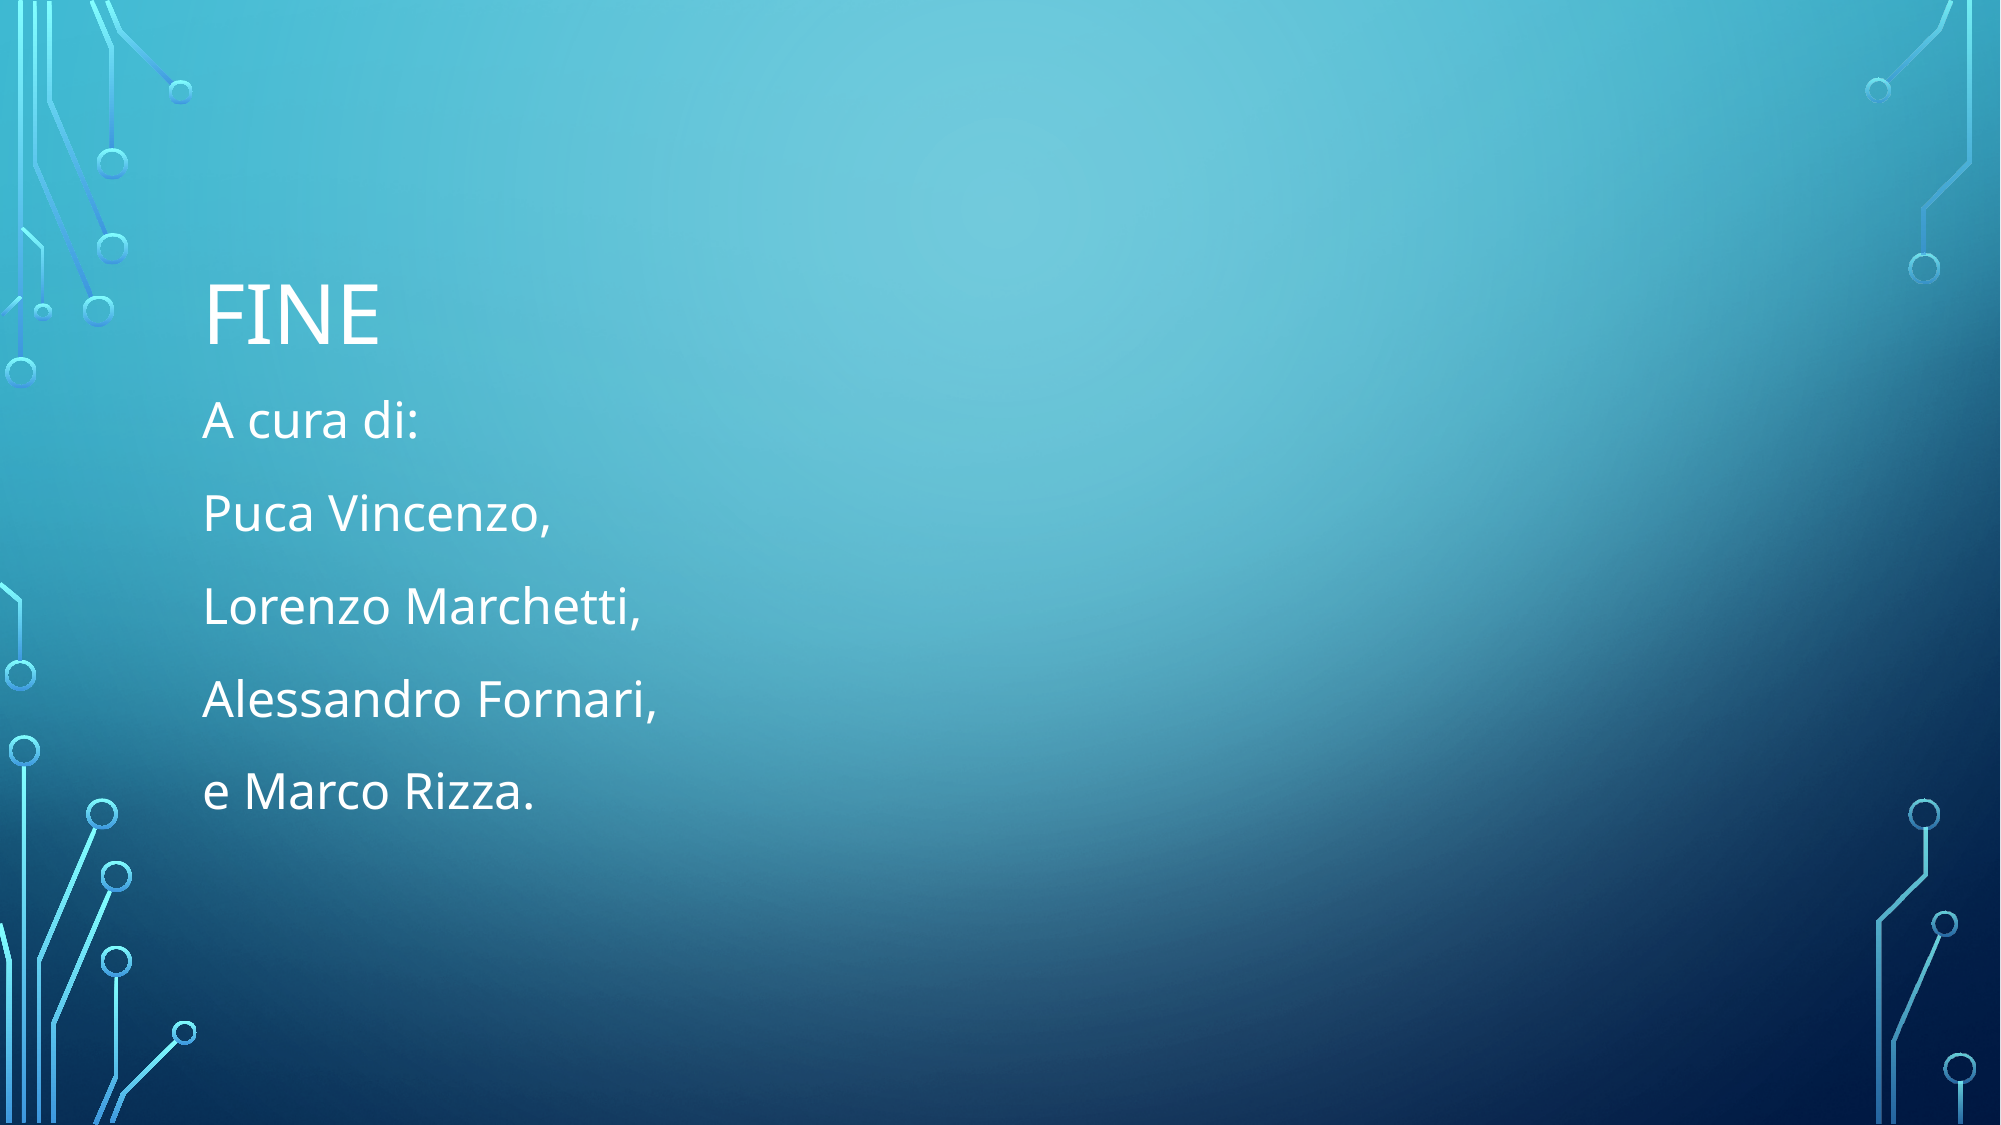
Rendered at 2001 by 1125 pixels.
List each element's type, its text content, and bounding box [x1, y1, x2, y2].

list A cura di: Puca Vincenzo, Lorenzo Marchetti, Alessandro Fornari, e Marco Rizza. [187, 369, 1813, 950]
title Fine [187, 196, 755, 369]
